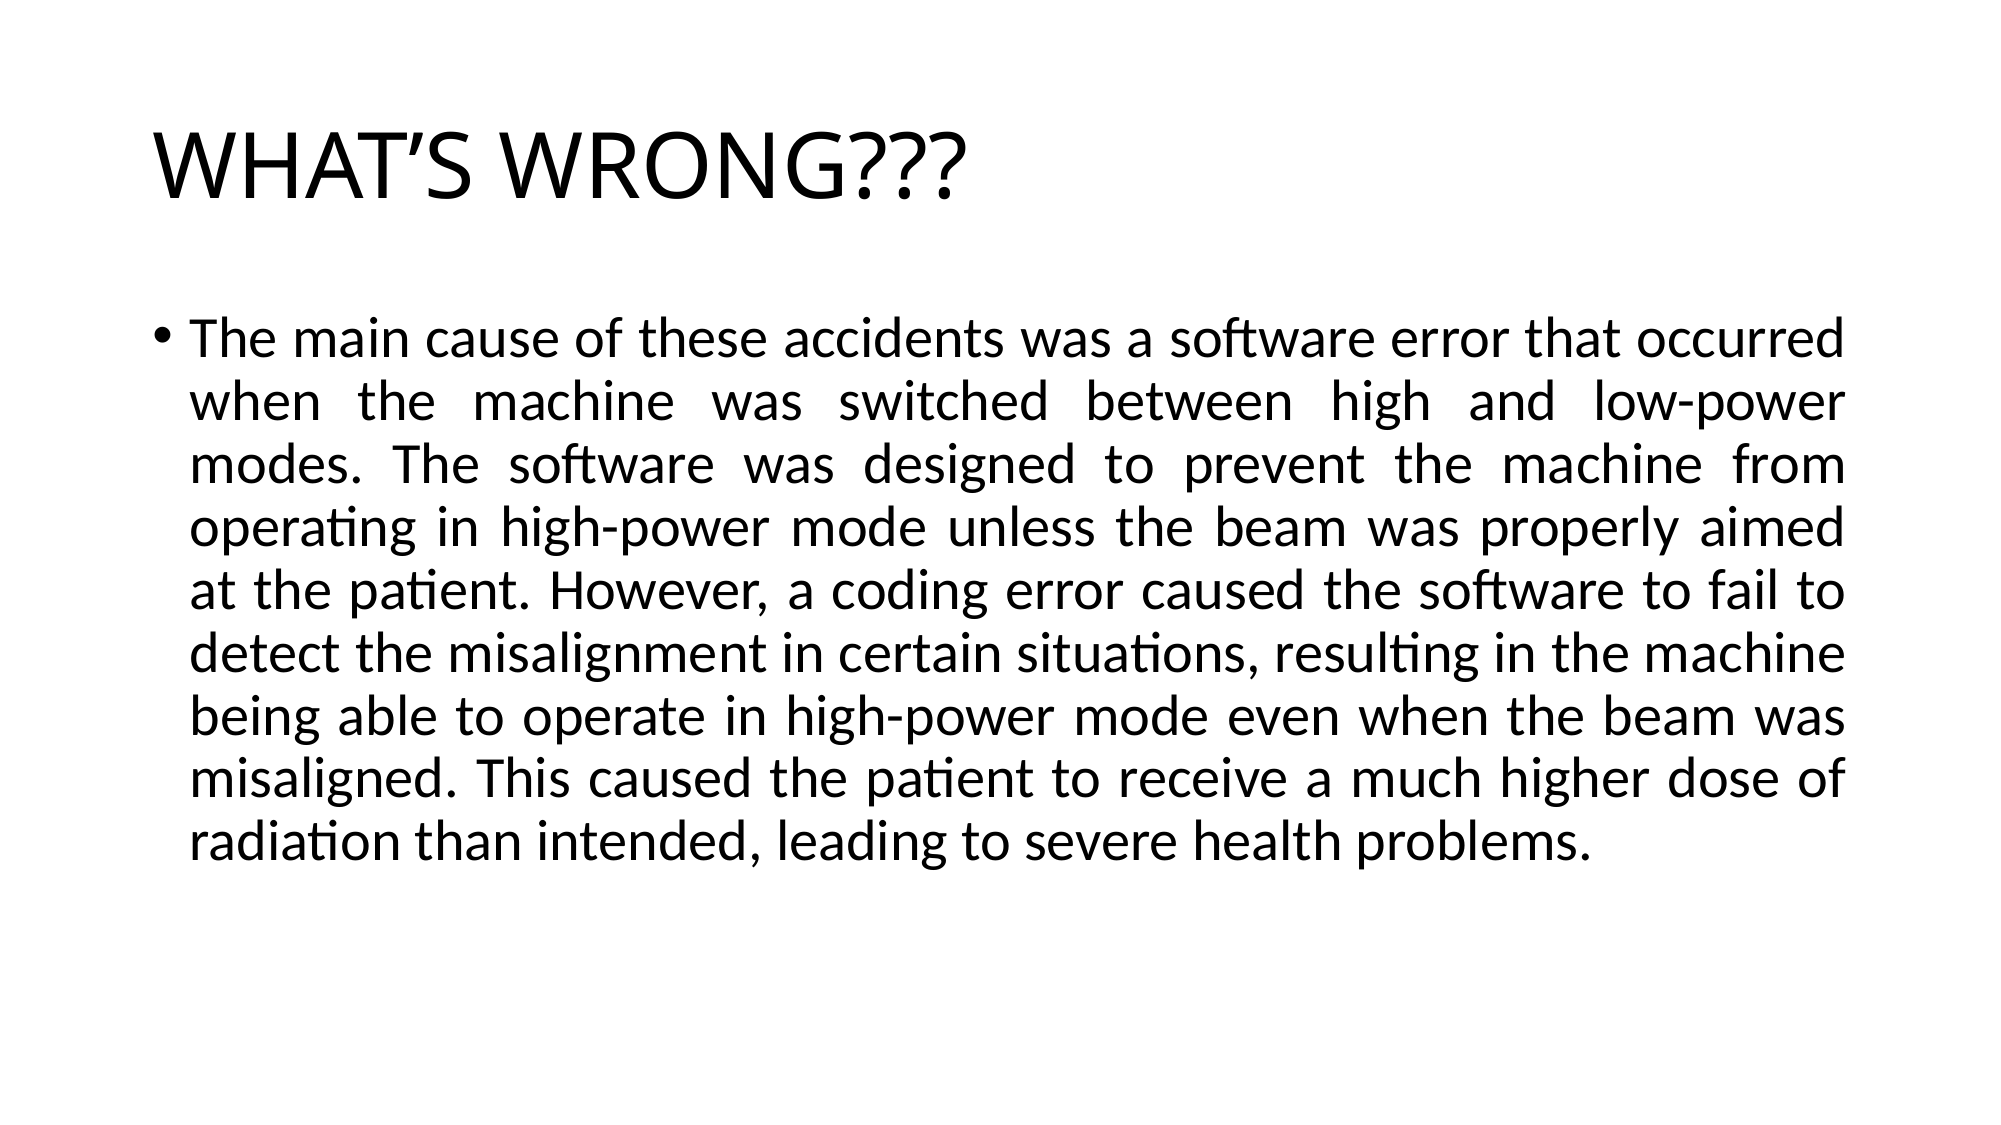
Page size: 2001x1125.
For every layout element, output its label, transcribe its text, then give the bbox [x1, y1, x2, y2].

title WHAT’S WRONG??? [137, 59, 1863, 278]
list The main cause of these accidents was a software error that occurred when the machine was switched between high and low-power modes. The software was designed to prevent the machine from operating in high-power mode unless the beam was properly aimed at the patient. However, a coding error caused the software to fail to detect the misalignment in certain situations, resulting in the machine being able to operate in high-power mode even when the beam was misaligned. This caused the patient to receive a much higher dose of radiation than intended, leading to severe health problems. [137, 299, 1863, 1014]
